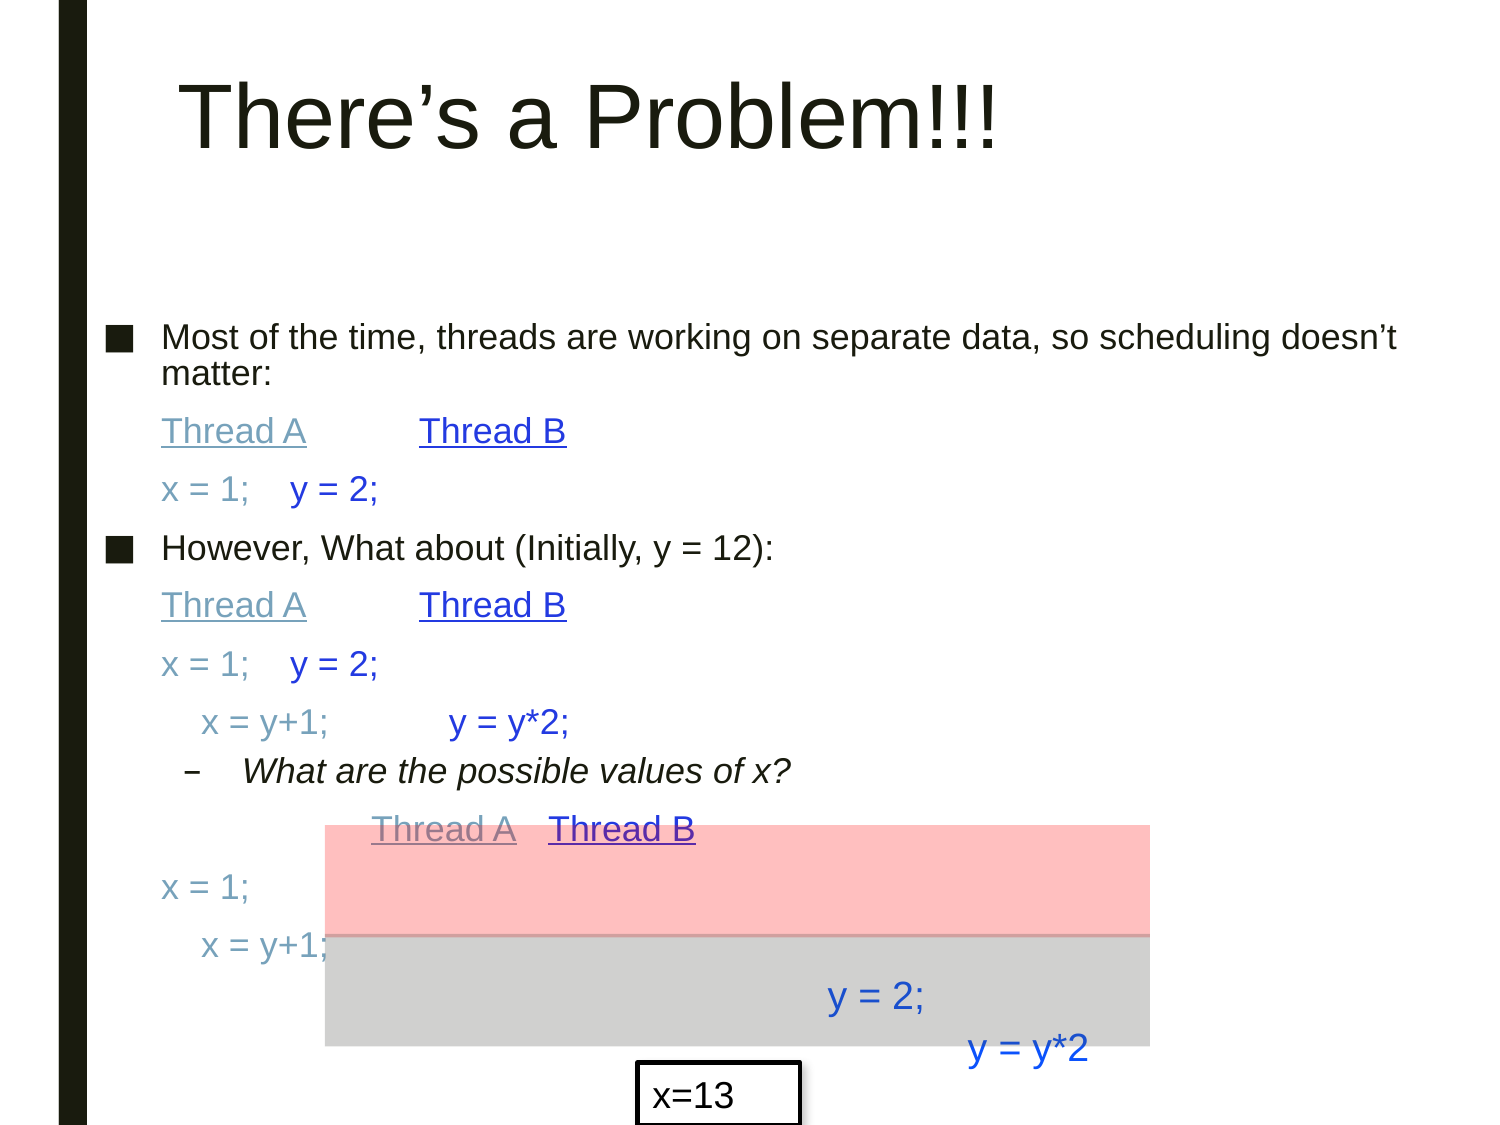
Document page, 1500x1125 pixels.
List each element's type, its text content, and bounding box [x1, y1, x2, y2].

text_box [324, 933, 1150, 1047]
title There’s a Problem!!! [162, 62, 1438, 250]
list Most of the time, threads are working on separate data, so scheduling doesn’t matter: Thread A Thread B x = 1; y = 2; However, What about (Initially, y = 12): Thread A Thread B x = 1; y = 2; x = y+1; y = y*2; What are the possible values of x? Thread A Thread B x = 1; x = y+1; y = 2; y = y*2 [87, 312, 1450, 1078]
text_box [324, 825, 1150, 933]
text_box x=13 [637, 1062, 800, 1125]
